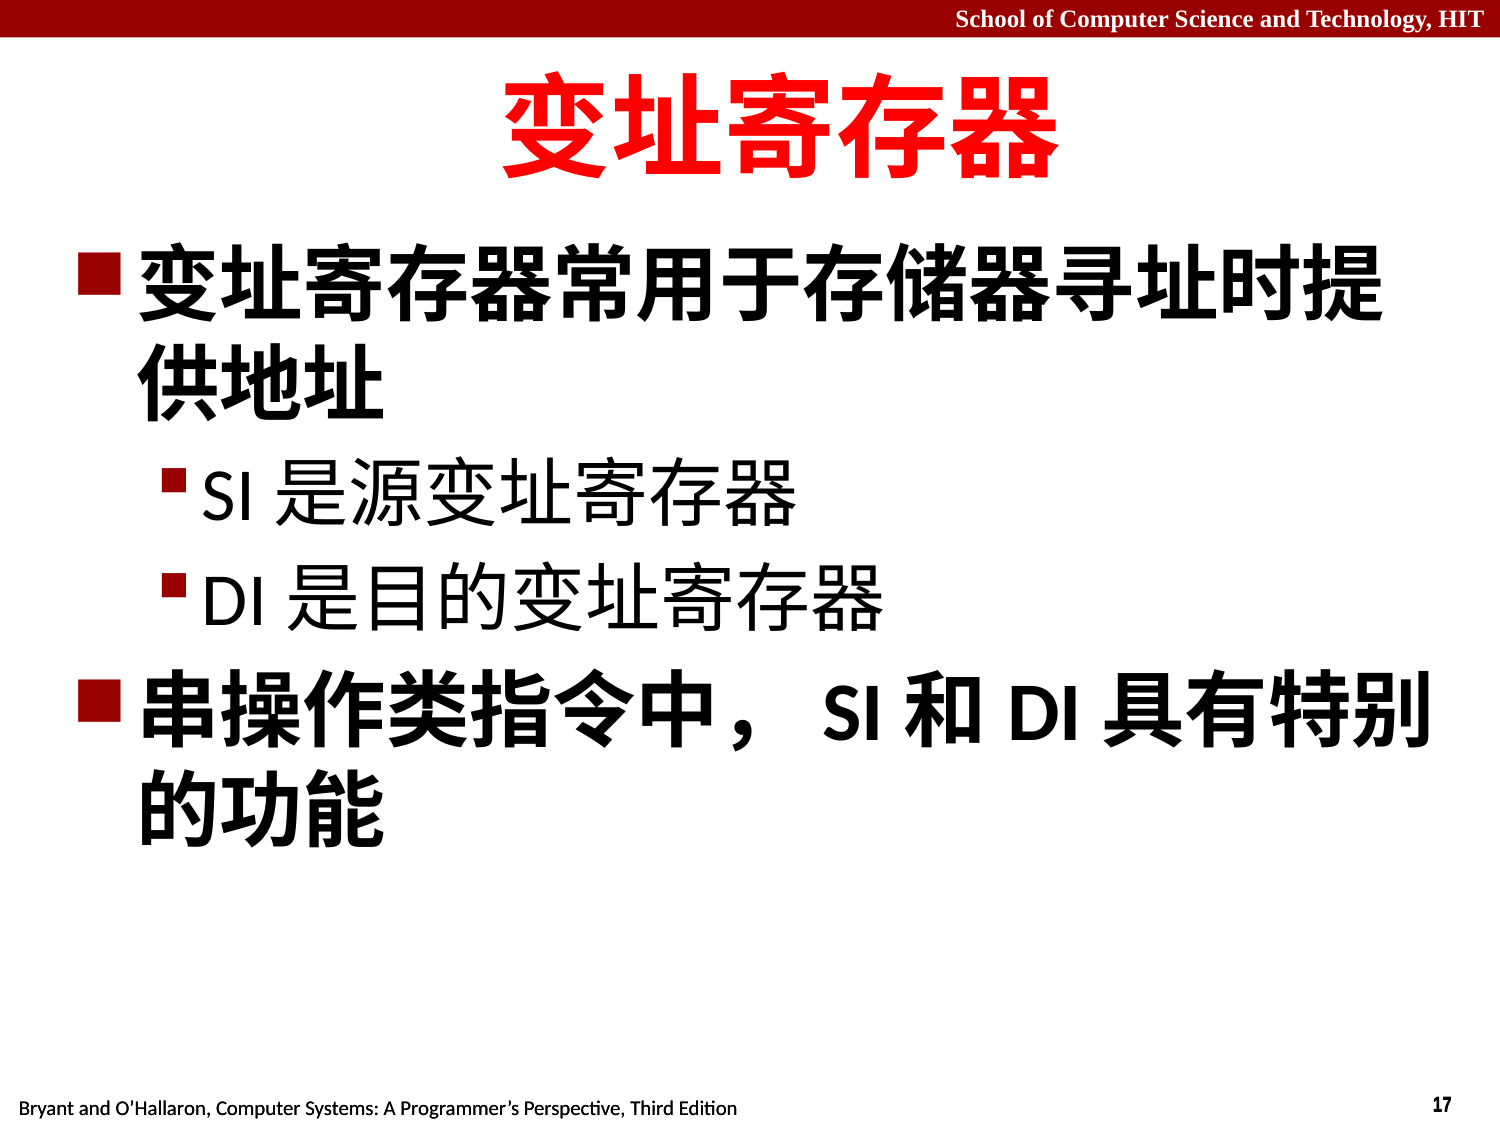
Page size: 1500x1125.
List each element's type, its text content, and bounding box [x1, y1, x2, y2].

title 变址寄存器 [61, 61, 1500, 187]
list 变址寄存器常用于存储器寻址时提供地址 SI是源变址寄存器 DI是目的变址寄存器 串操作类指令中，SI和DI具有特别的功能 [64, 223, 1475, 1040]
